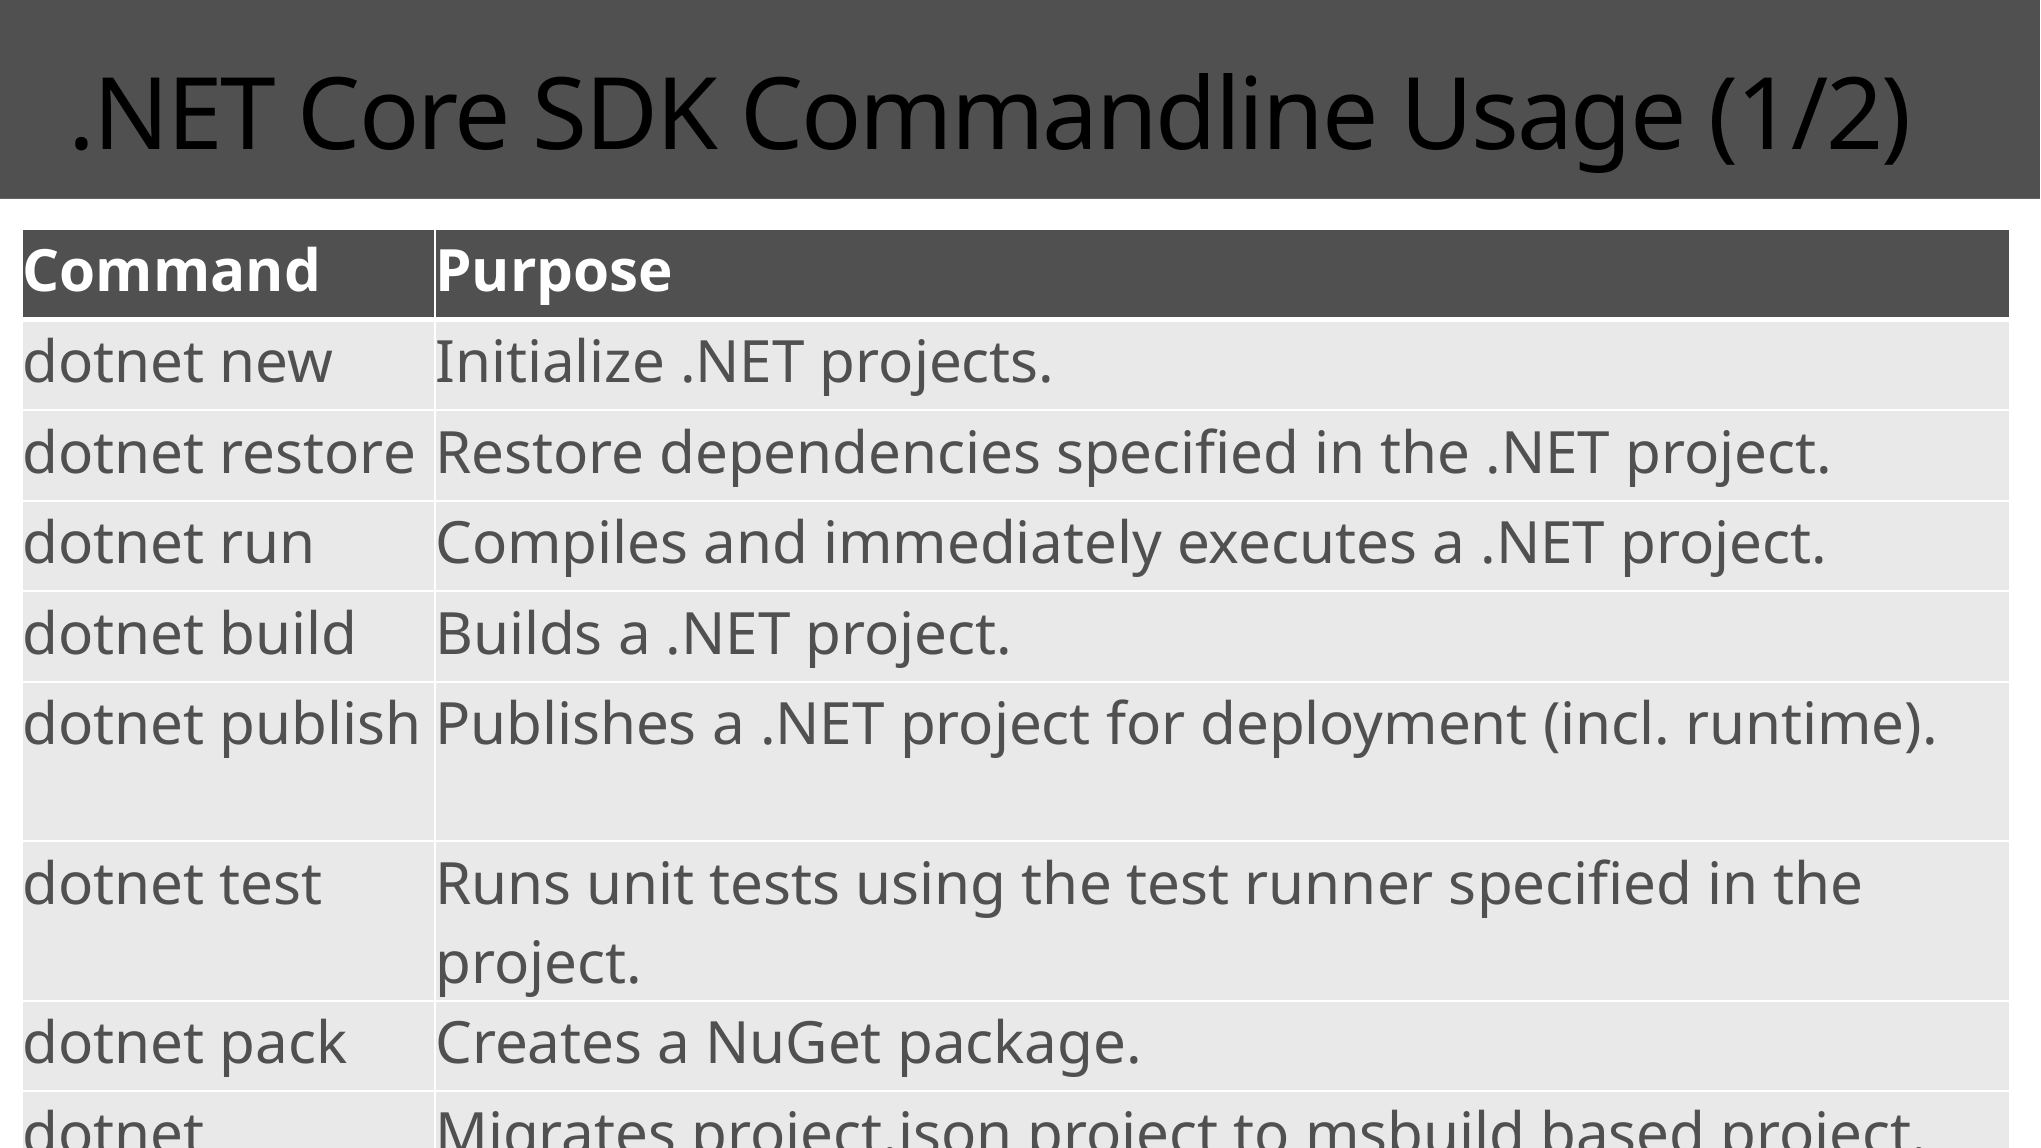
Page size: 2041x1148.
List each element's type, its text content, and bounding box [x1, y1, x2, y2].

table_cell Builds a .NET project. [436, 592, 2009, 681]
table_header Purpose [436, 230, 2009, 317]
table_cell dotnet restore [23, 411, 434, 500]
table_cell dotnet build [23, 592, 434, 681]
table_cell Initialize .NET projects. [436, 322, 2009, 409]
table_cell Migrates project.json project to msbuild based project. [436, 1092, 2009, 1148]
table_cell Runs unit tests using the test runner specified in the project. [436, 842, 2009, 1000]
table_cell dotnet pack [23, 1002, 434, 1090]
table_cell Restore dependencies specified in the .NET project. [436, 411, 2009, 500]
table_cell dotnet migrate [23, 1092, 434, 1148]
table_header Command [23, 230, 434, 317]
title .NET Core SDK Commandline Usage (1/2) [45, 48, 1996, 199]
table_cell dotnet new [23, 322, 434, 409]
table_cell Compiles and immediately executes a .NET project. [436, 502, 2009, 590]
table_cell dotnet run [23, 502, 434, 590]
table_cell Publishes a .NET project for deployment (incl. runtime). [436, 683, 2009, 840]
table_cell dotnet publish [23, 683, 434, 840]
table_cell dotnet test [23, 842, 434, 1000]
table_cell Creates a NuGet package. [436, 1002, 2009, 1090]
